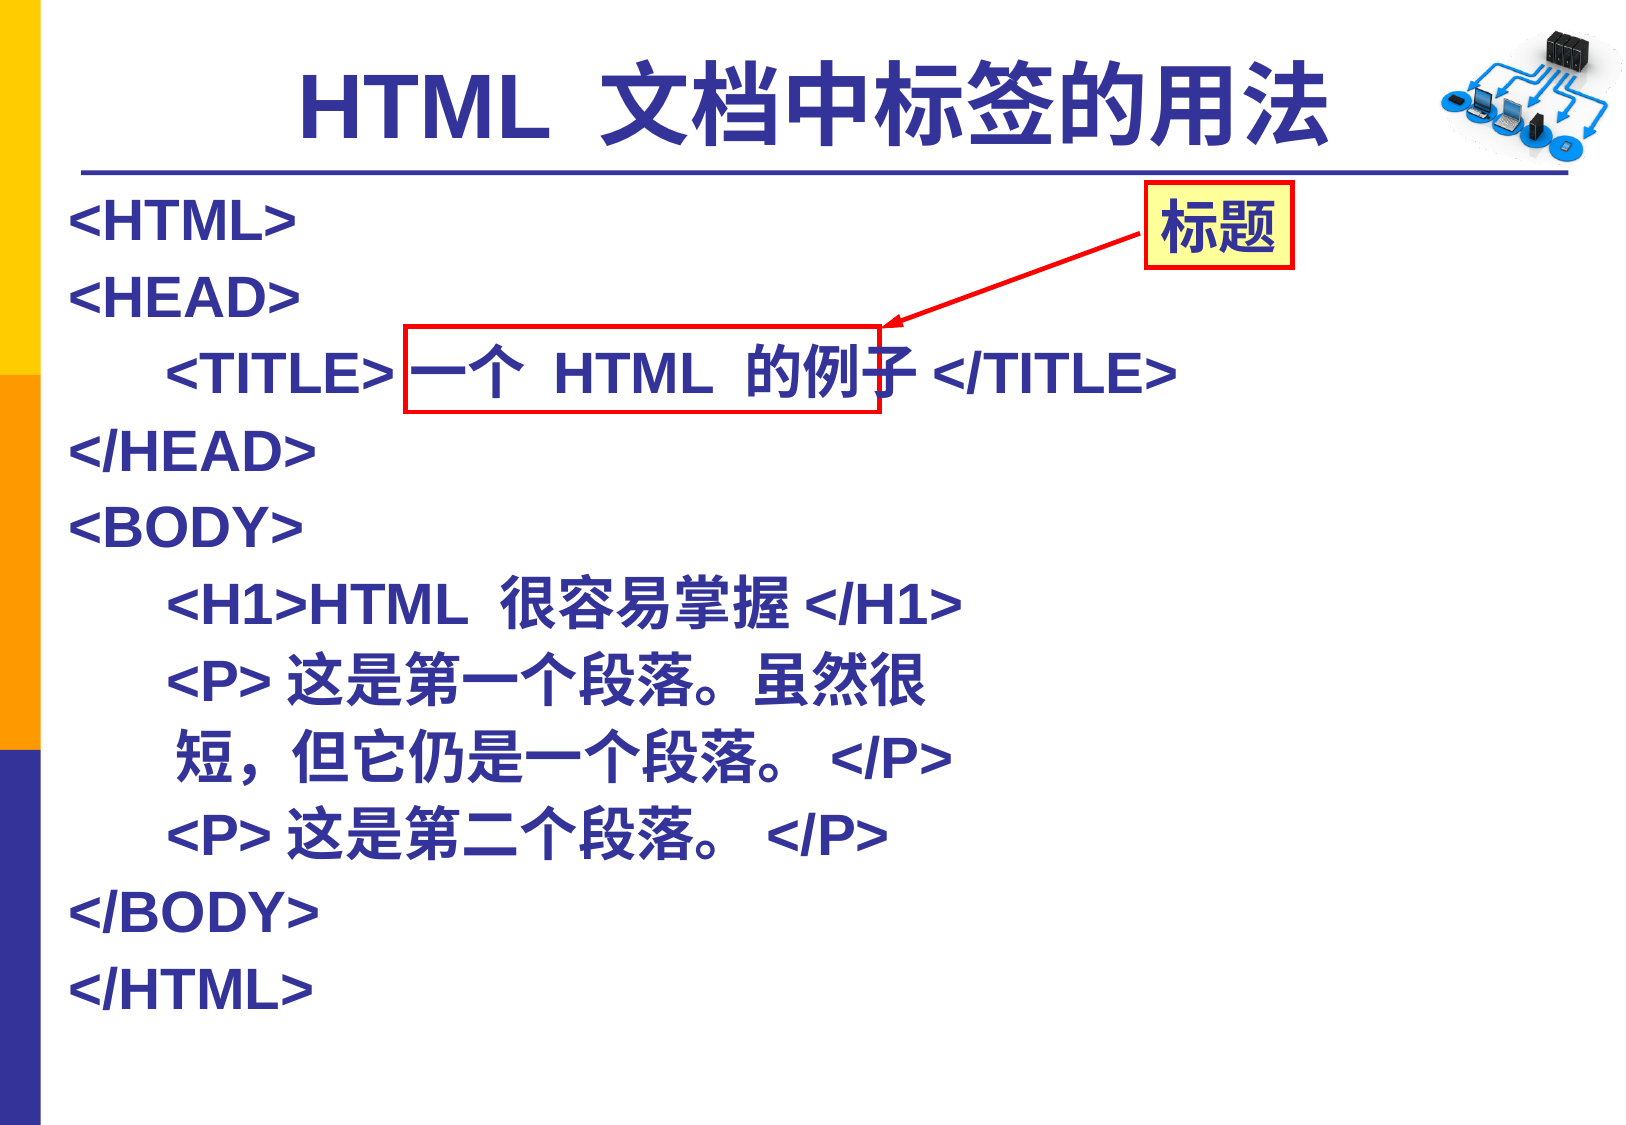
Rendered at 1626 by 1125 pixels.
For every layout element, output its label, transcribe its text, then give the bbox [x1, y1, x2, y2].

text_box [879, 233, 1141, 329]
text_box <HTML> <HEAD> <TITLE>一个 HTML 的例子</TITLE> </HEAD> <BODY> <H1>HTML 很容易掌握</H1> <P>这是第一个段落。虽然很 短，但它仍是一个段落。</P> <P>这是第二个段落。</P> </BODY> </HTML> [53, 167, 1555, 1029]
picture [1568, 30, 1624, 165]
text_box 标题 [1146, 182, 1293, 268]
title HTML 文档中标签的用法 [83, 30, 1568, 165]
